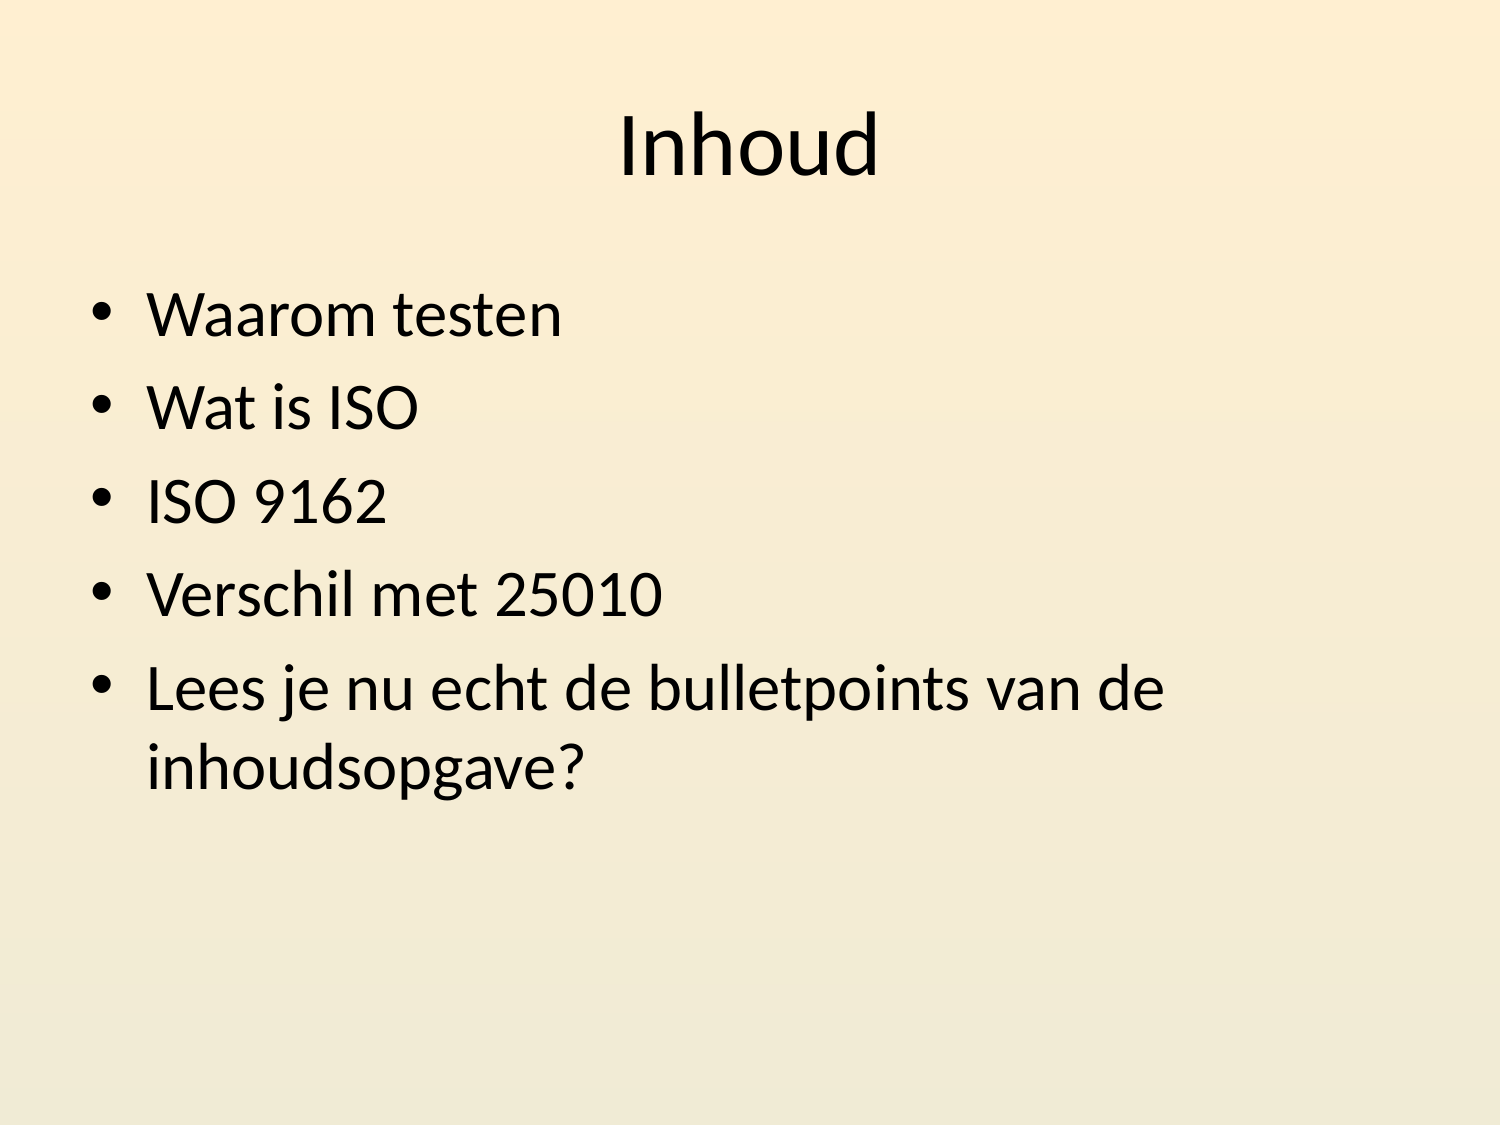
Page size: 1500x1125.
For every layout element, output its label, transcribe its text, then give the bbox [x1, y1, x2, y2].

title Inhoud [75, 45, 1425, 233]
list Waarom testen Wat is ISO ISO 9162 Verschil met 25010 Lees je nu echt de bulletpoints van de inhoudsopgave? [75, 262, 1425, 1005]
